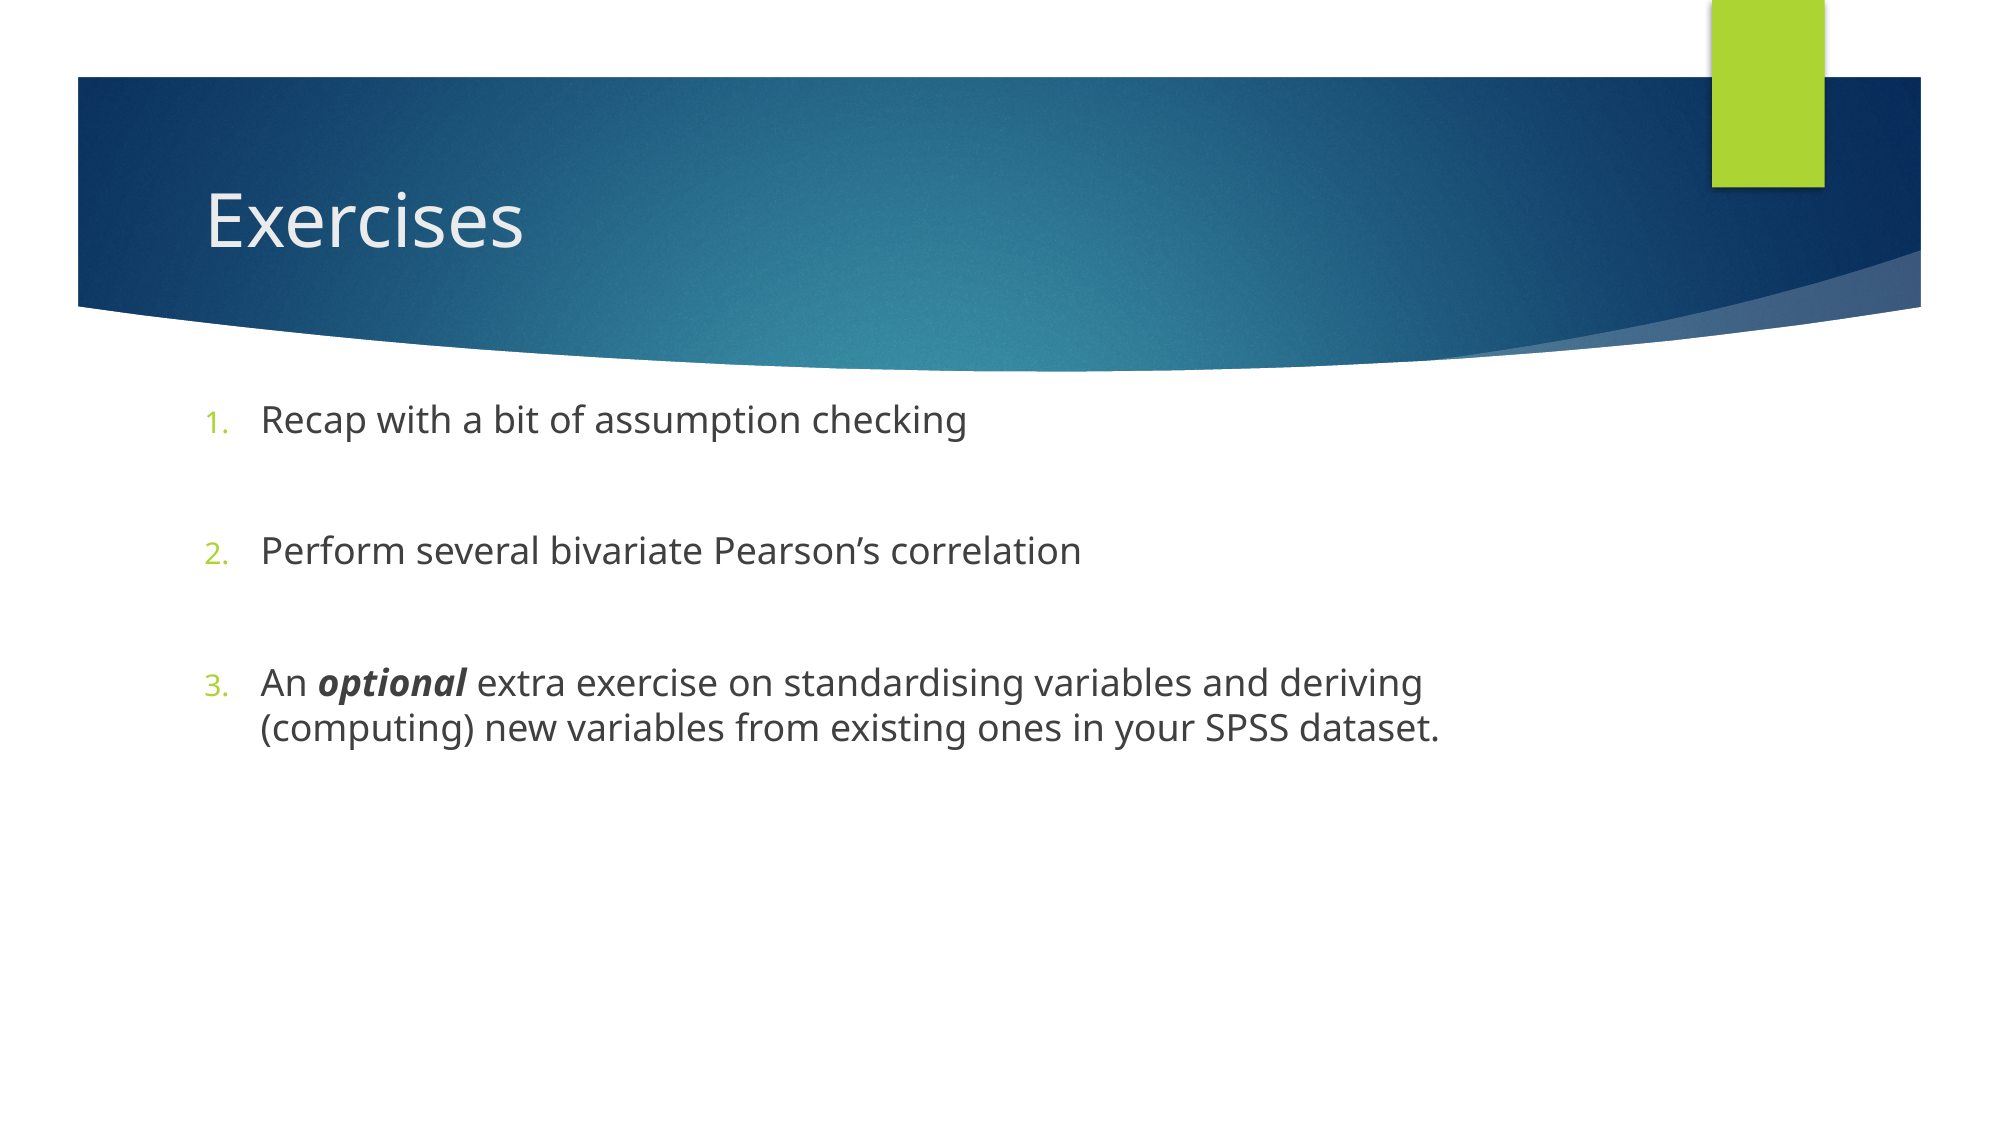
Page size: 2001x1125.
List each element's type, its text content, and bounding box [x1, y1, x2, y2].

list Recap with a bit of assumption checking Perform several bivariate Pearson’s correlation An optional extra exercise on standardising variables and deriving (computing) new variables from existing ones in your SPSS dataset. [189, 388, 1627, 949]
title Exercises [189, 159, 1627, 276]
